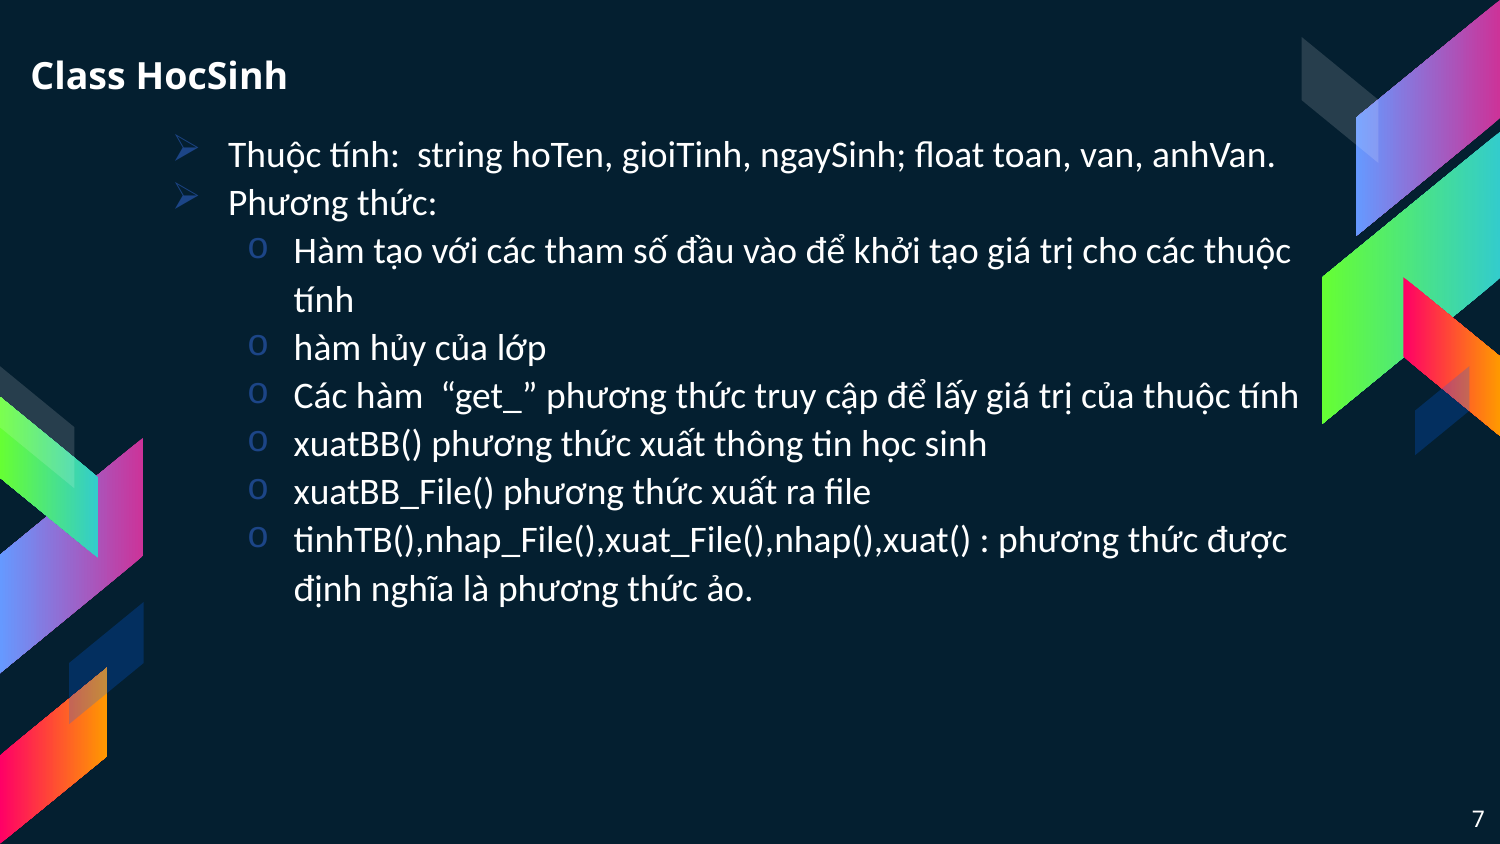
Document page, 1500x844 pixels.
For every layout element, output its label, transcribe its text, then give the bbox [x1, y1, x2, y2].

title Class HocSinh [15, 37, 621, 113]
subtitle Thuộc tính: string hoTen, gioiTinh, ngaySinh; float toan, van, anhVan. Phương thức: Hàm tạo với các tham số đầu vào để khởi tạo giá trị cho các thuộc tính hàm hủy của lớp Các hàm “get_” phương thức truy cập để lấy giá trị của thuộc tính xuatBB() phương thức xuất thông tin học sinh xuatBB_File() phương thức xuất ra file tinhTB(),nhap_File(),xuat_File(),nhap(),xuat() : phương thức được định nghĩa là phương thức ảo. [156, 112, 1366, 635]
slide_number 7 [1403, 789, 1500, 844]
